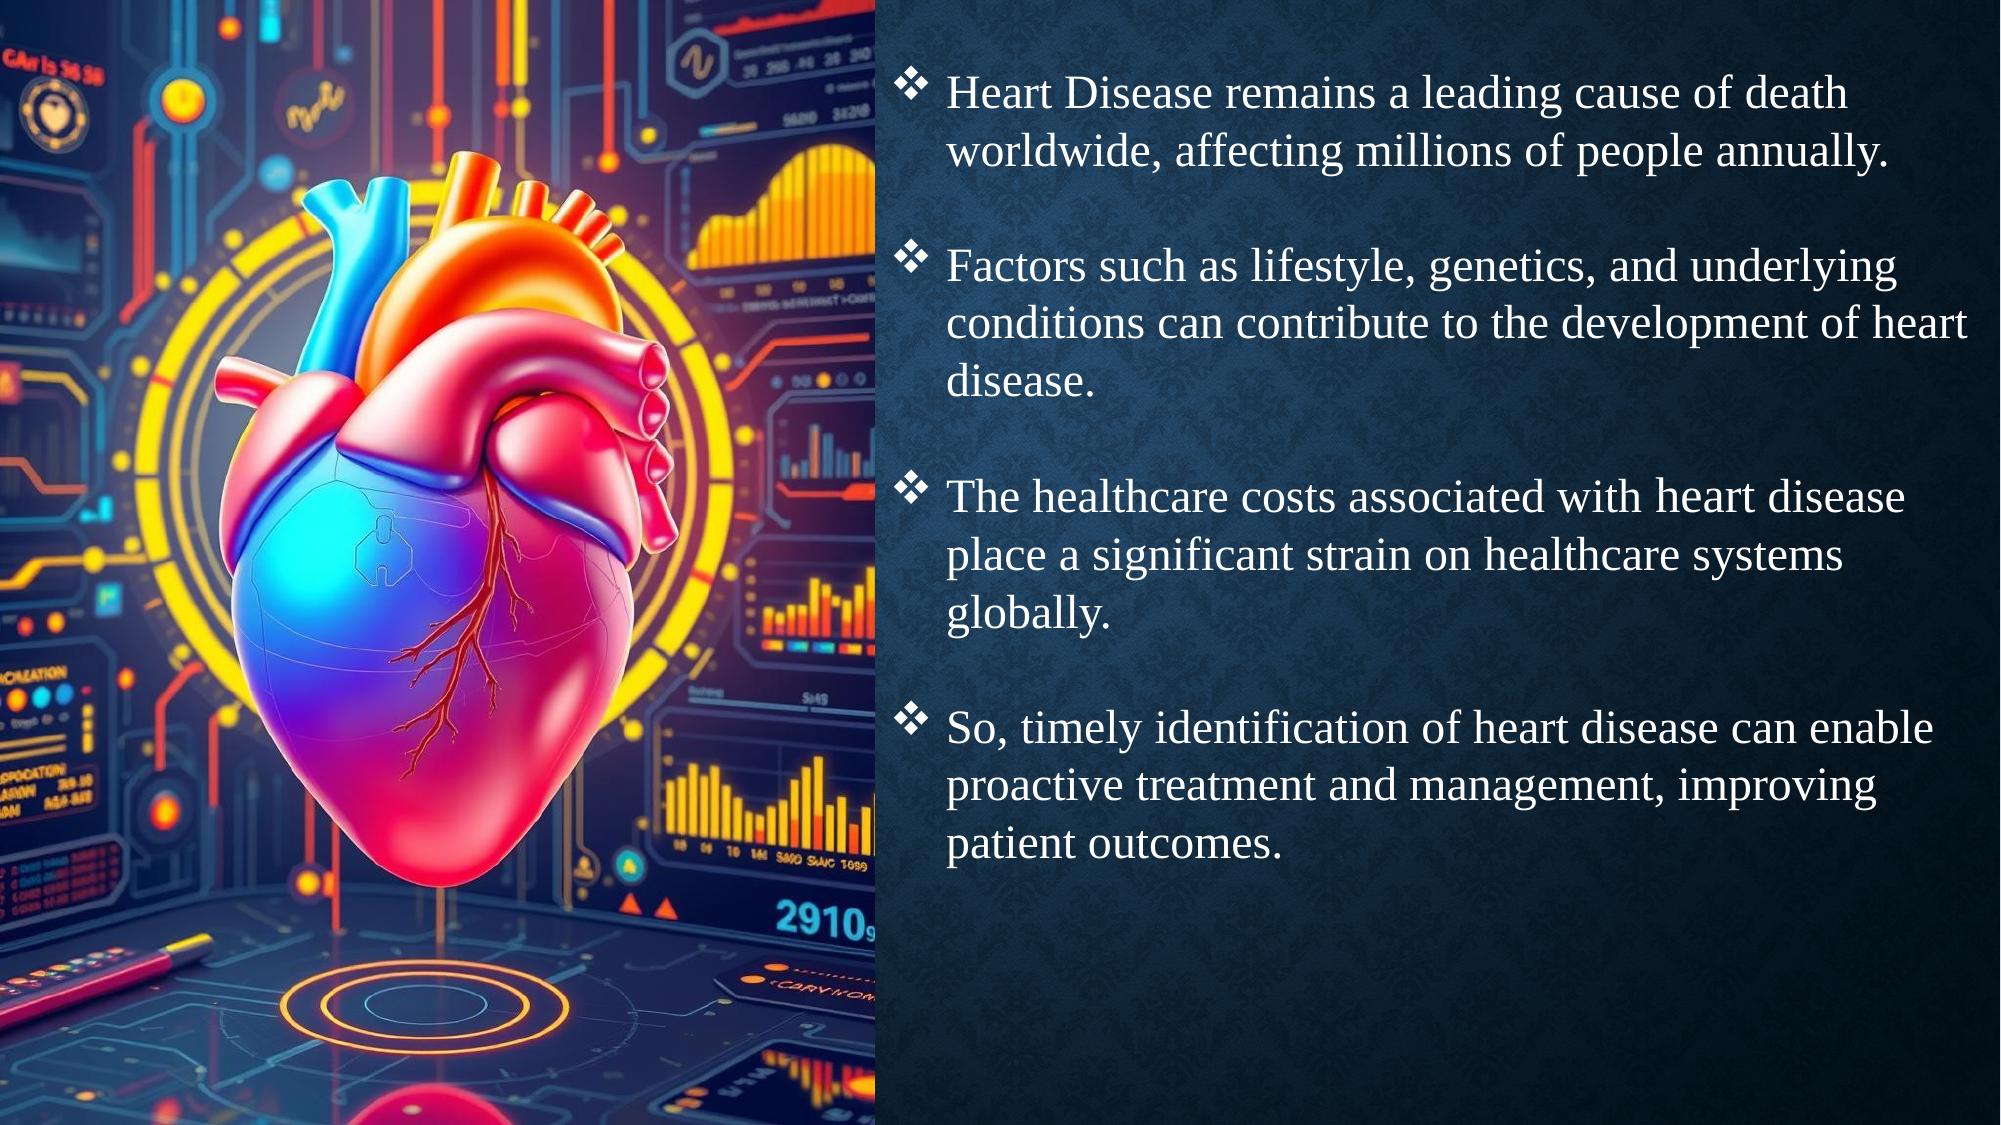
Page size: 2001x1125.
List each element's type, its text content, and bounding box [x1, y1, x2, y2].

text_box Heart Disease remains a leading cause of death worldwide, affecting millions of people annually. Factors such as lifestyle, genetics, and underlying conditions can contribute to the development of heart disease. The healthcare costs associated with heart disease place a significant strain on healthcare systems globally. So, timely identification of heart disease can enable proactive treatment and management, improving patient outcomes. [882, 53, 2000, 1105]
picture [0, 0, 876, 1125]
